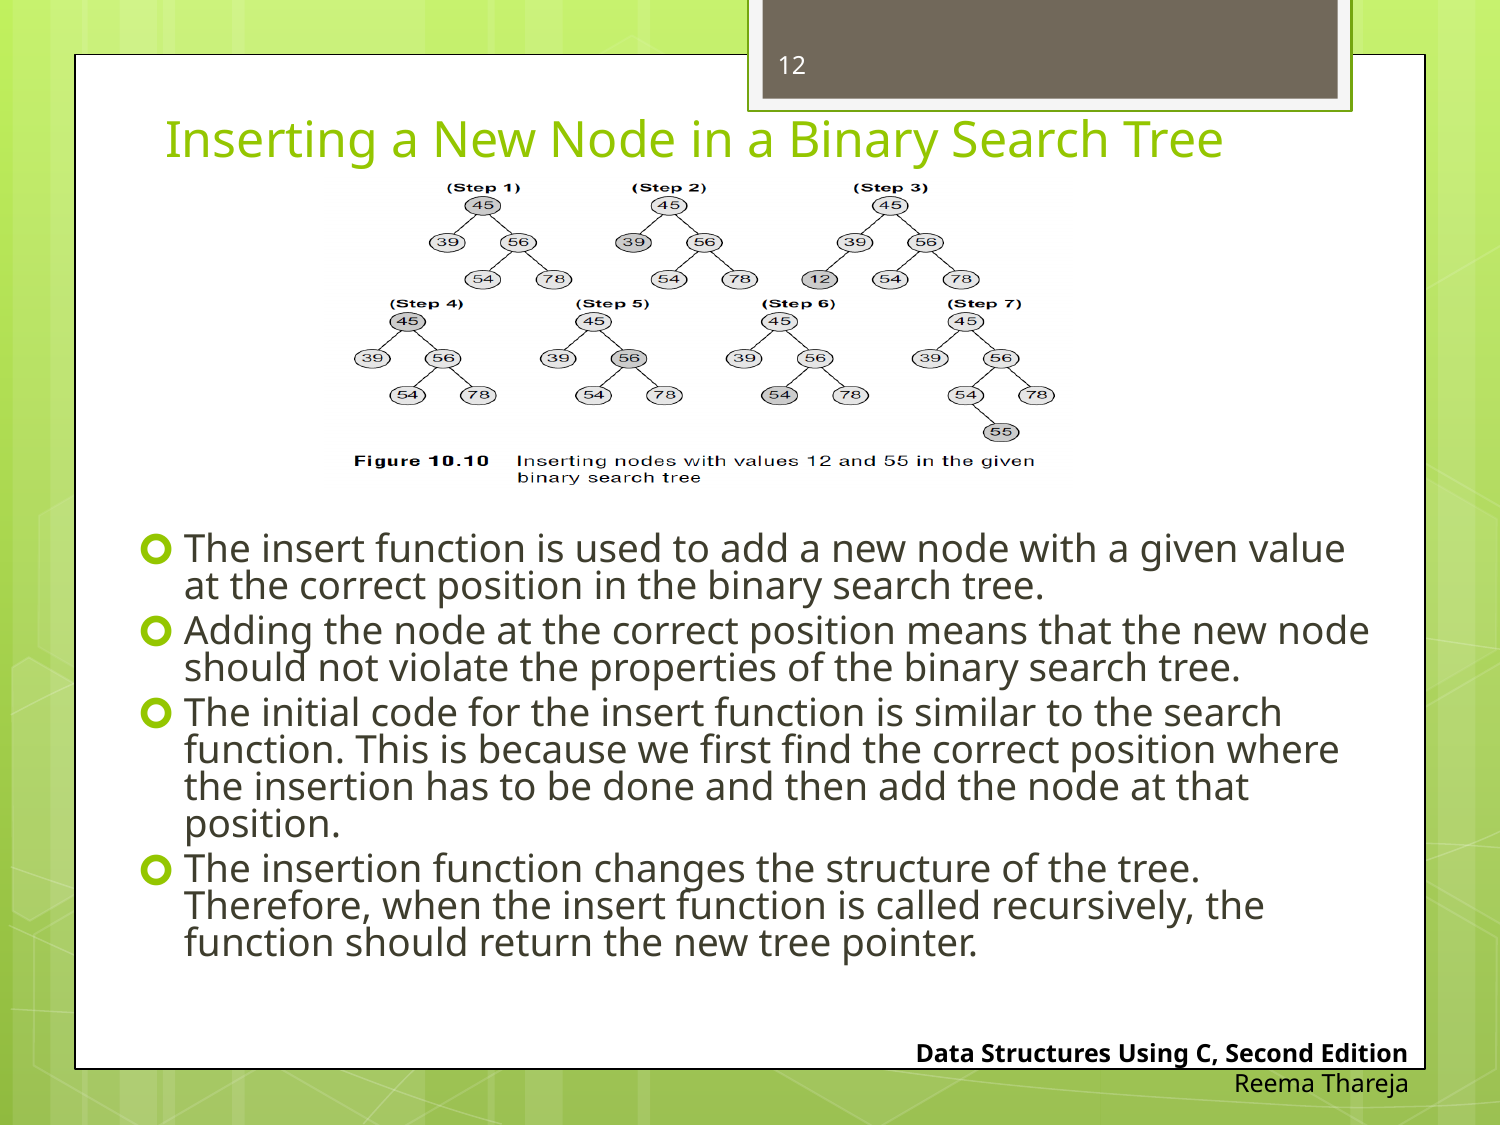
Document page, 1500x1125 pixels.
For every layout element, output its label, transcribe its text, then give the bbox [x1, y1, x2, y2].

slide_number 12 [762, 36, 982, 97]
list The insert function is used to add a new node with a given value at the correct position in the binary search tree. Adding the node at the correct position means that the new node should not violate the properties of the binary search tree. The initial code for the insert function is similar to the search function. This is because we first find the correct position where the insertion has to be done and then add the node at that position. The insertion function changes the structure of the tree. Therefore, when the insert function is called recursively, the function should return the new tree pointer. [112, 525, 1400, 1025]
footer Data Structures Using C, Second Edition Reema Thareja [849, 1037, 1425, 1098]
title Inserting a New Node in a Binary Search Tree [150, 62, 1303, 175]
picture [324, 174, 1073, 488]
